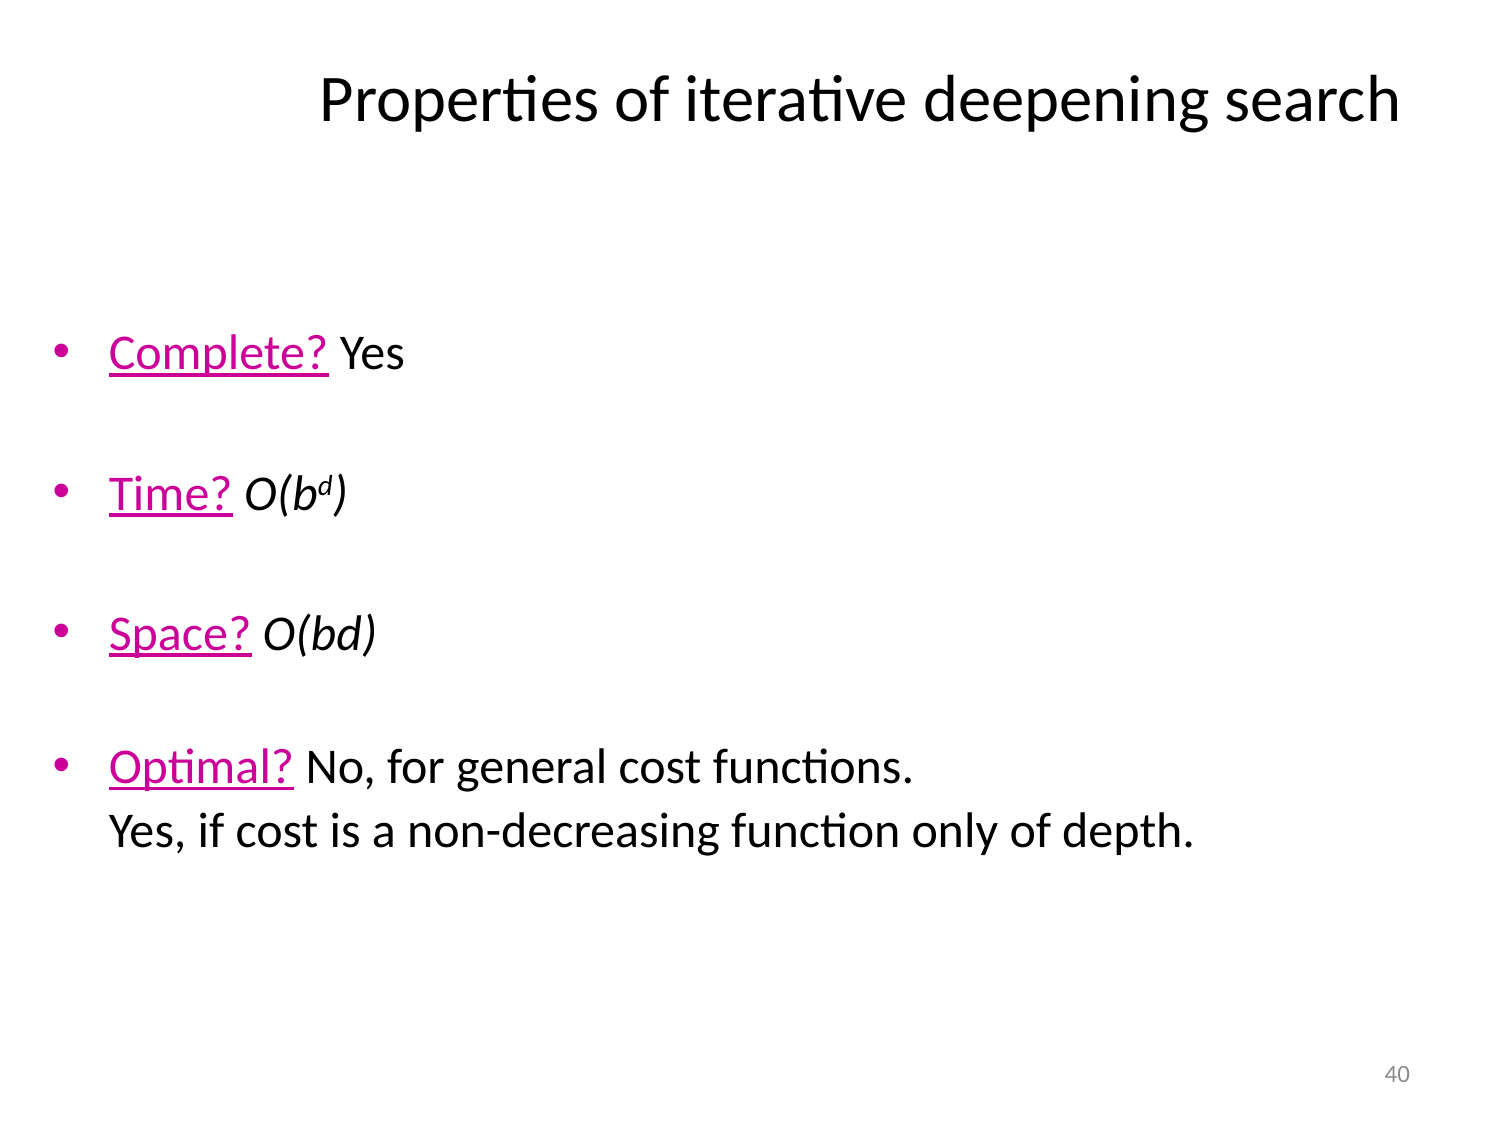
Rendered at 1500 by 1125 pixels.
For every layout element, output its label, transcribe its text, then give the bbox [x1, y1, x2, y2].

slide_number 40 [1074, 1069, 1425, 1103]
title Properties of iterative deepening search [221, 24, 1500, 165]
list Complete? Yes Time? O(bd) Space? O(bd) Optimal? No, for general cost functions. Yes, if cost is a non-decreasing function only of depth. [37, 312, 1457, 1069]
